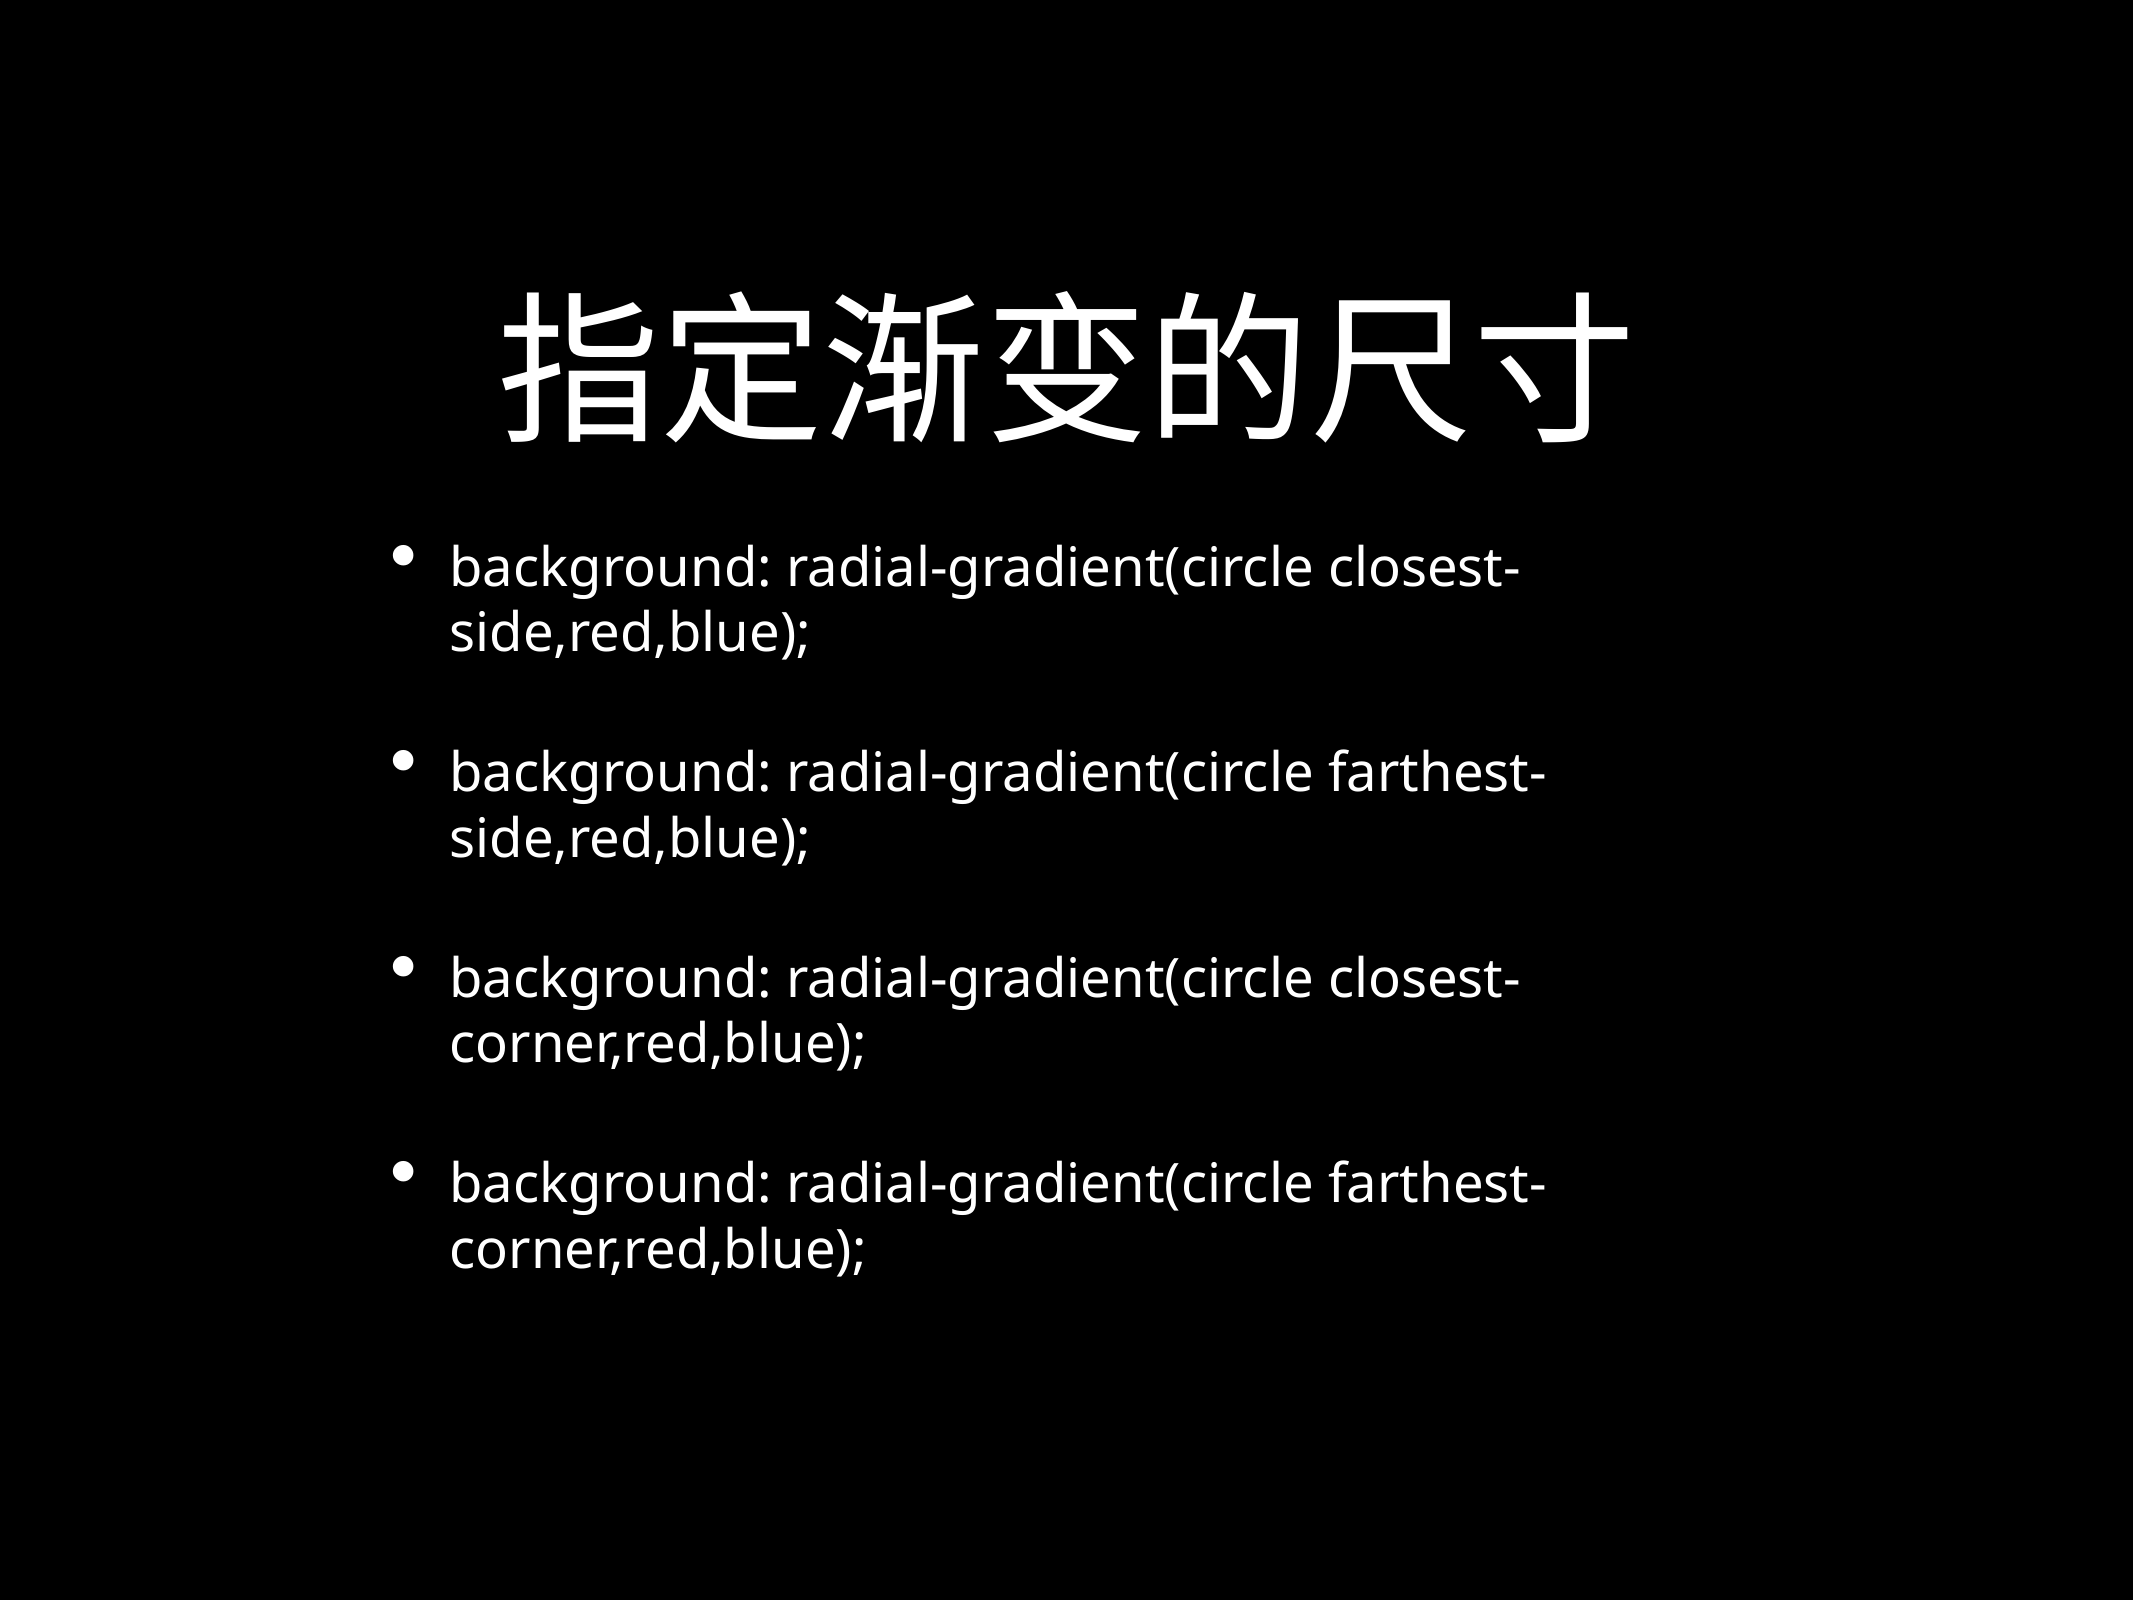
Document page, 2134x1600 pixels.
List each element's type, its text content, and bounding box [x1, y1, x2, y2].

list background: radial-gradient(circle closest-side,red,blue); background: radial-gradient(circle farthest-side,red,blue); background: radial-gradient(circle closest-corner,red,blue); background: radial-gradient(circle farthest-corner,red,blue); [383, 518, 1750, 1293]
title 指定渐变的尺寸 [383, 231, 1750, 498]
